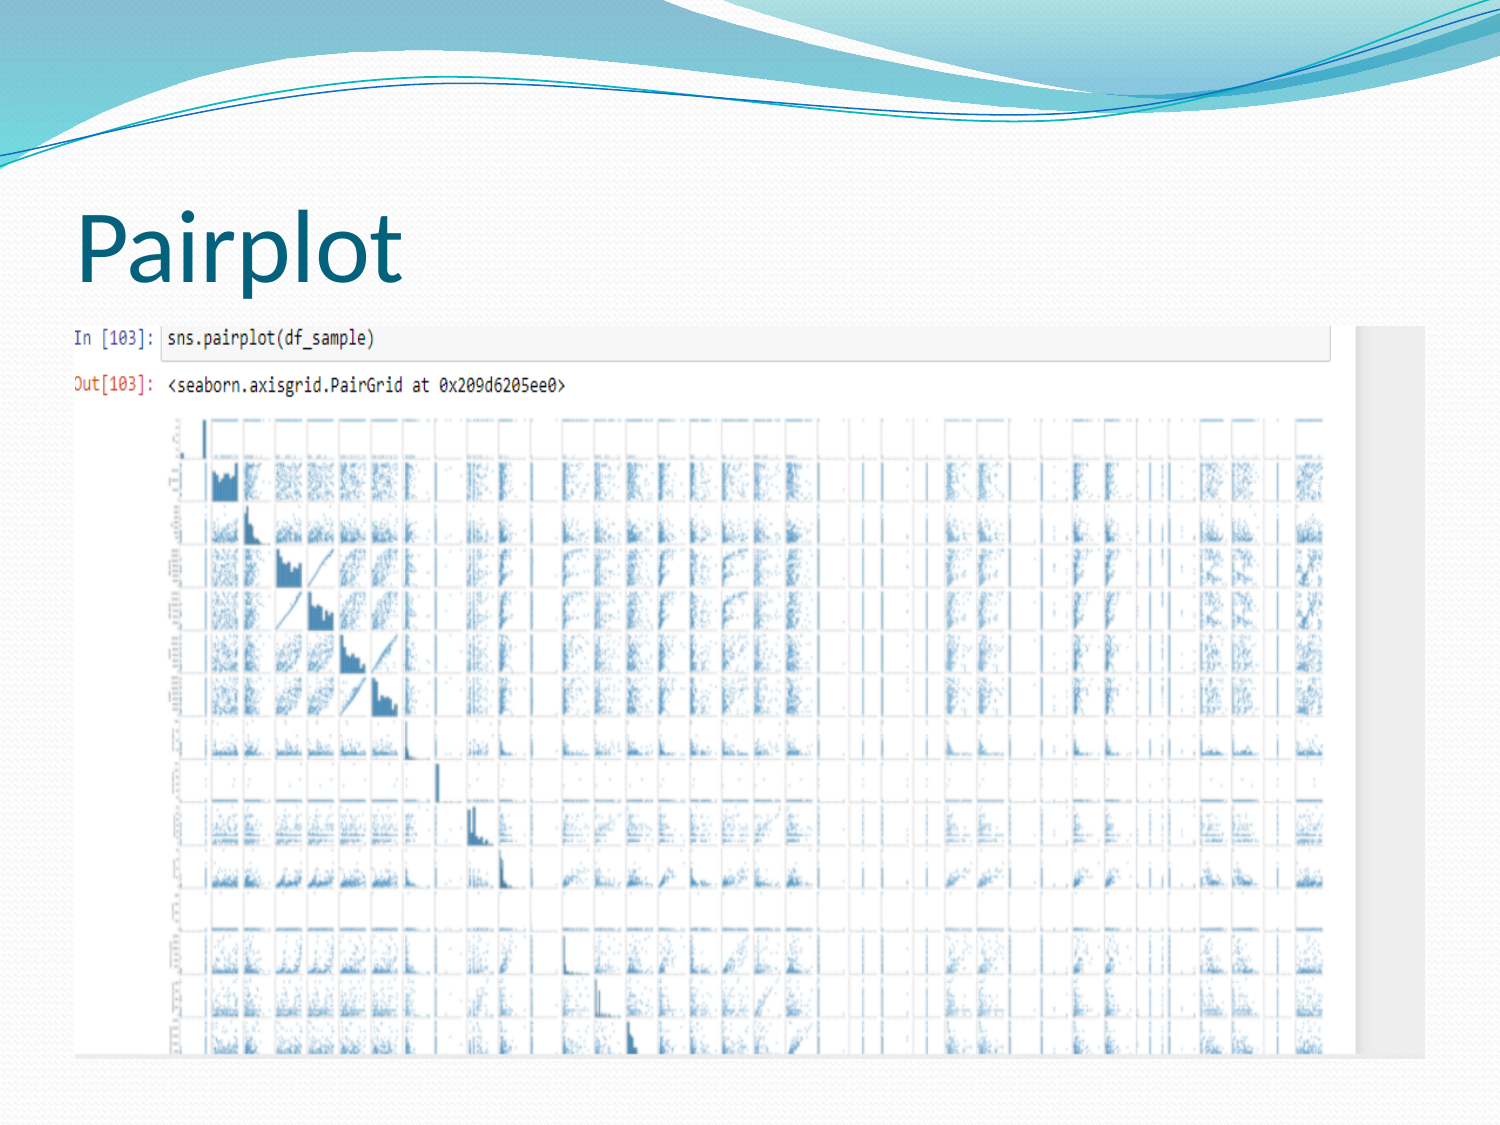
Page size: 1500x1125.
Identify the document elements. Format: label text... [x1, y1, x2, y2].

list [74, 326, 1426, 1059]
title Pairplot [75, 115, 1425, 303]
